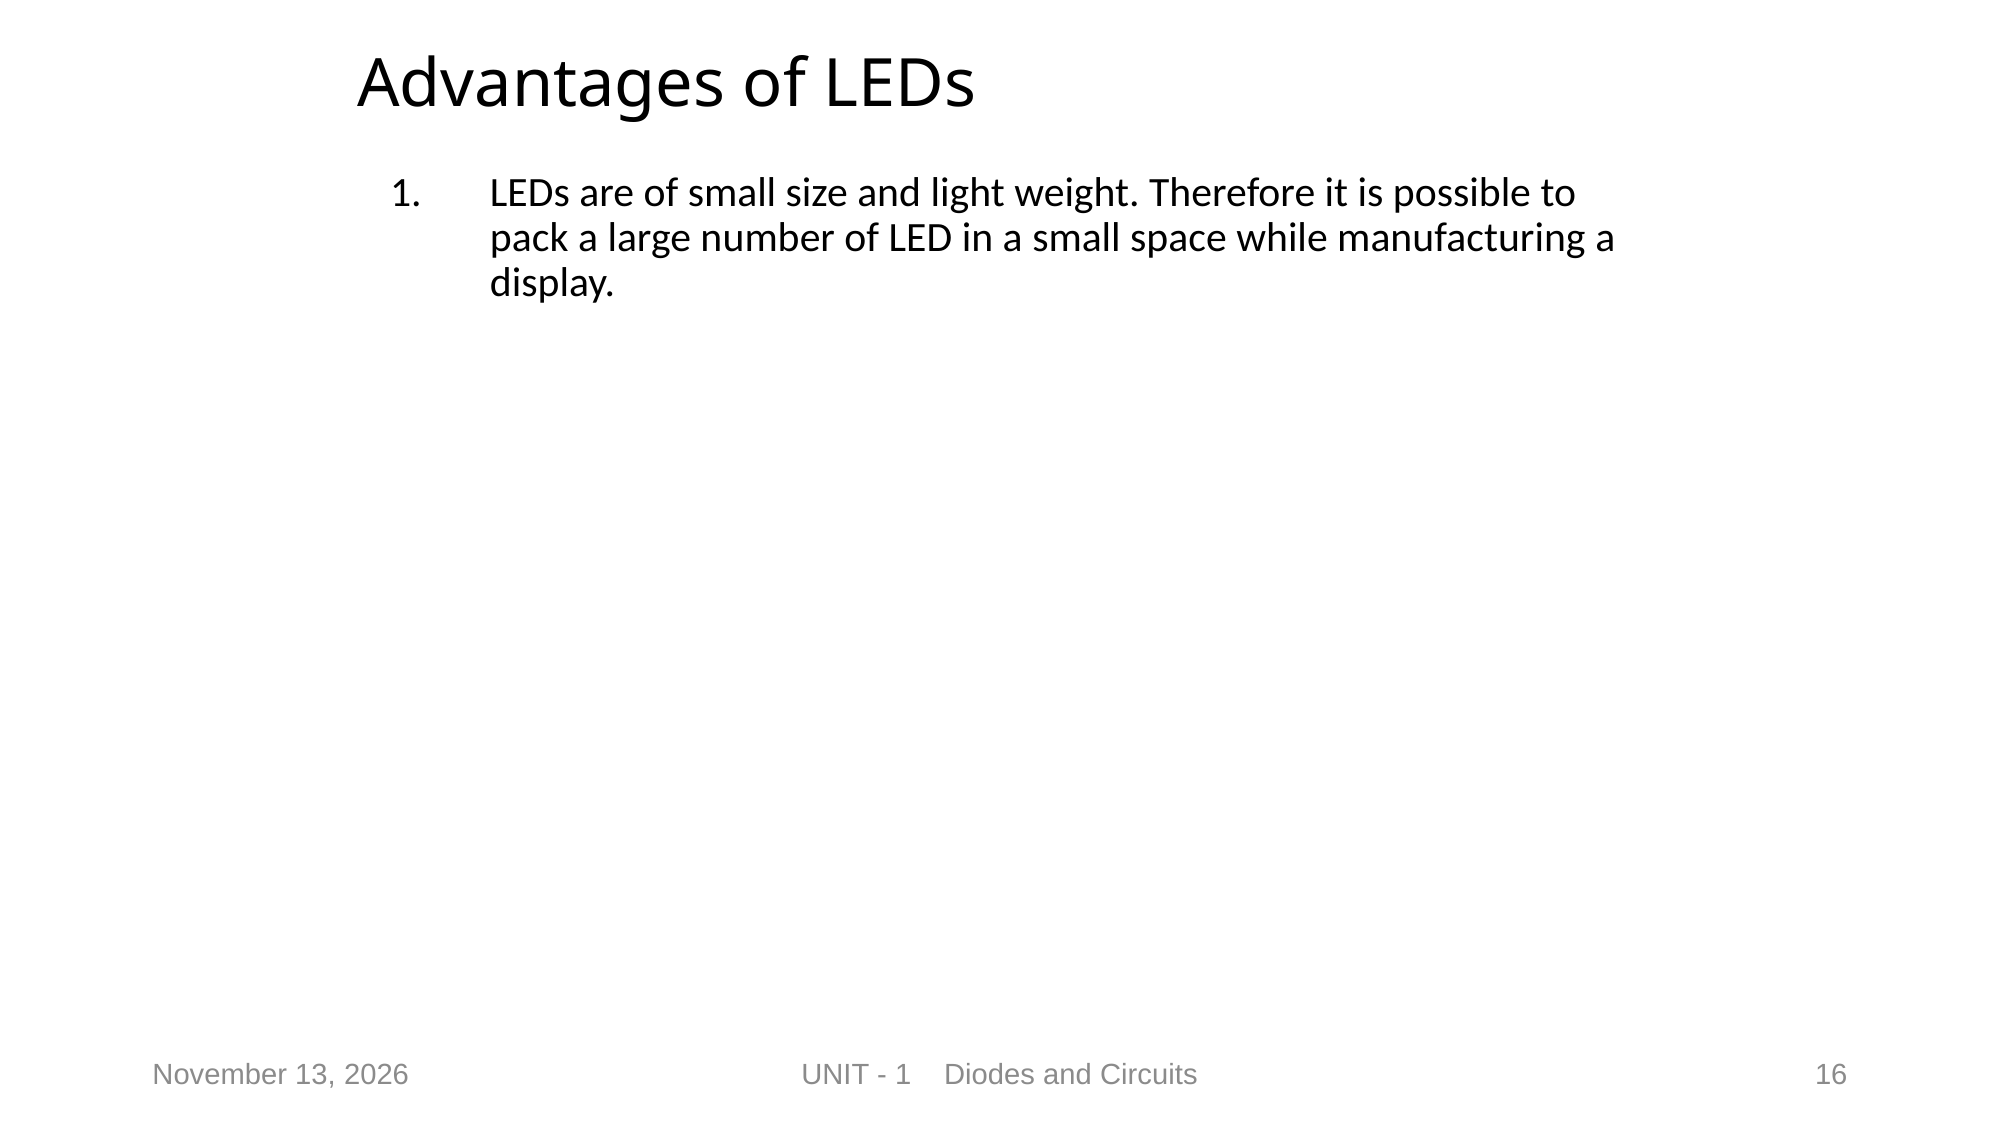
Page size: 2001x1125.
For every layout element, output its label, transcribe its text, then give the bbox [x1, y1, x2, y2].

slide_number 16 [1412, 1042, 1863, 1103]
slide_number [137, 1042, 588, 1103]
footer UNIT - 1 Diodes and Circuits [662, 1042, 1338, 1103]
list LEDs are of small size and light weight. Therefore it is possible to pack a large number of LED in a small space while manufacturing a display. [375, 162, 1663, 813]
title Advantages of LEDs [324, 24, 1675, 145]
